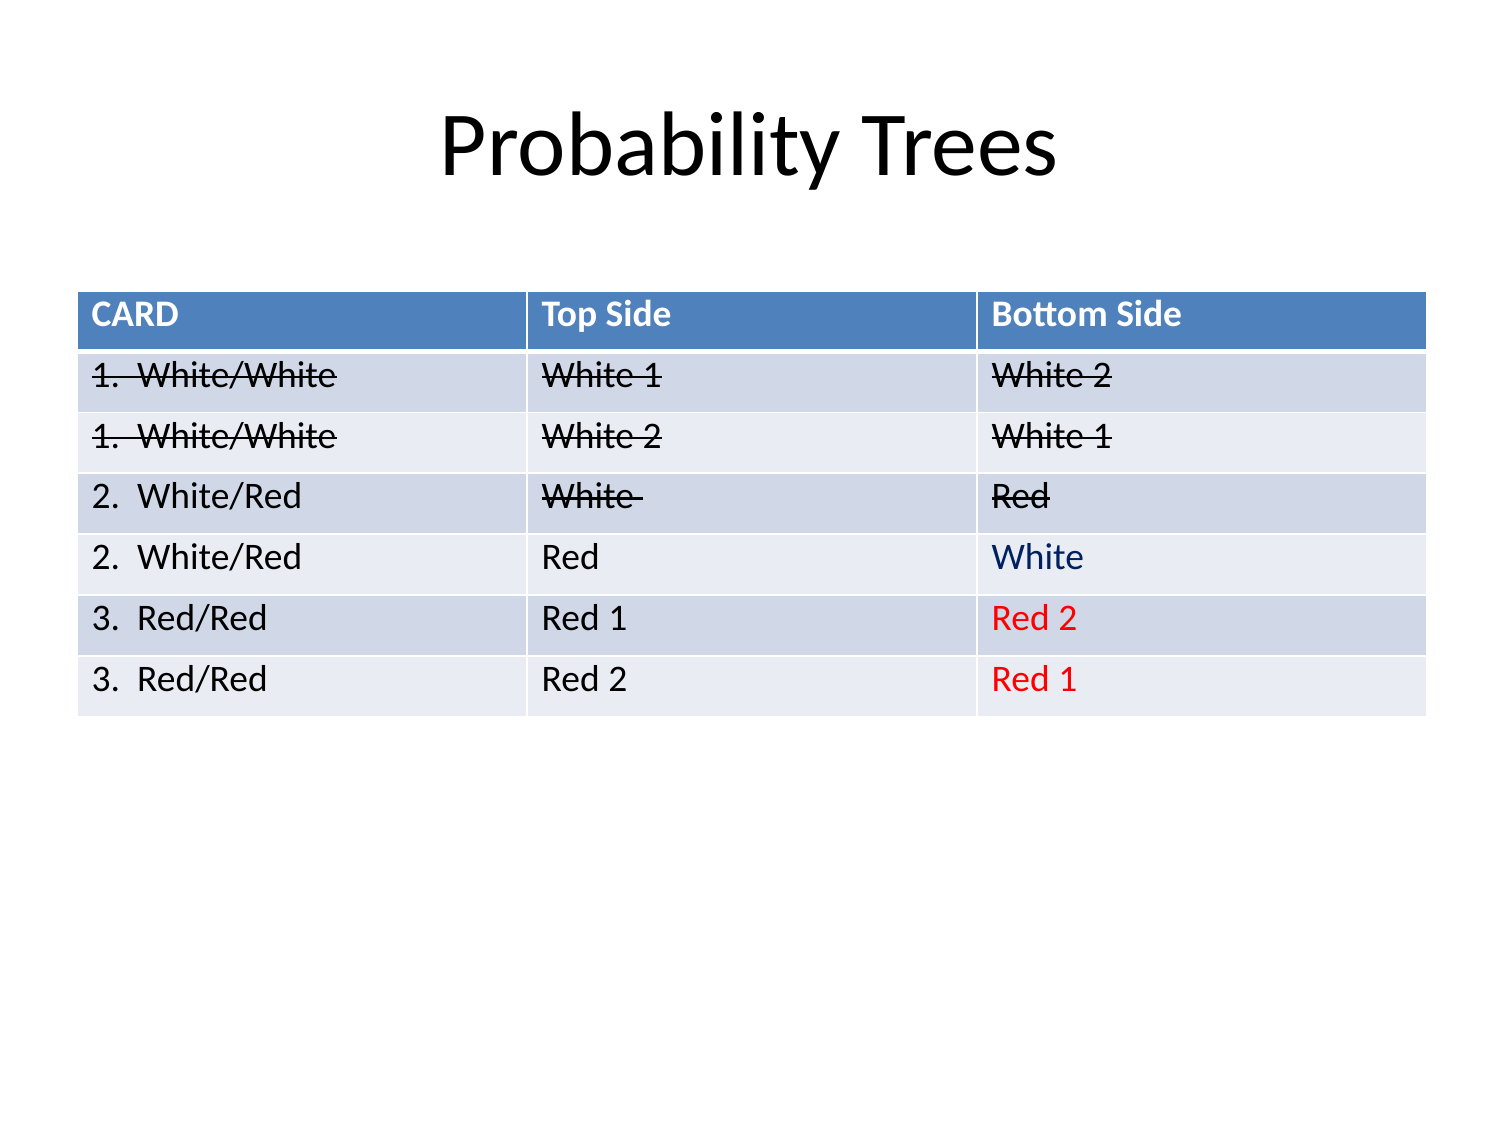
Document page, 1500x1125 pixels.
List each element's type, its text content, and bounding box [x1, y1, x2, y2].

table_cell Red [978, 474, 1426, 533]
table_cell 2. White/Red [78, 535, 526, 594]
table_cell White [528, 474, 976, 533]
table_header Bottom Side [978, 292, 1426, 349]
table_cell Red [528, 535, 976, 594]
table_cell 1. White/White [78, 413, 526, 472]
table_cell Red 2 [528, 657, 976, 716]
table_cell White 2 [978, 354, 1426, 412]
table_header CARD [78, 292, 526, 349]
table_cell Red 1 [978, 657, 1426, 716]
table_cell White [978, 535, 1426, 594]
table_cell Red 1 [528, 596, 976, 655]
table_header Top Side [528, 292, 976, 349]
table_cell White 1 [978, 413, 1426, 472]
table_cell White 1 [528, 354, 976, 412]
table_cell 1. White/White [78, 354, 526, 412]
title Probability Trees [75, 45, 1425, 233]
table_cell Red 2 [978, 596, 1426, 655]
table_cell 2. White/Red [78, 474, 526, 533]
table_cell 3. Red/Red [78, 657, 526, 716]
table_cell White 2 [528, 413, 976, 472]
table_cell 3. Red/Red [78, 596, 526, 655]
